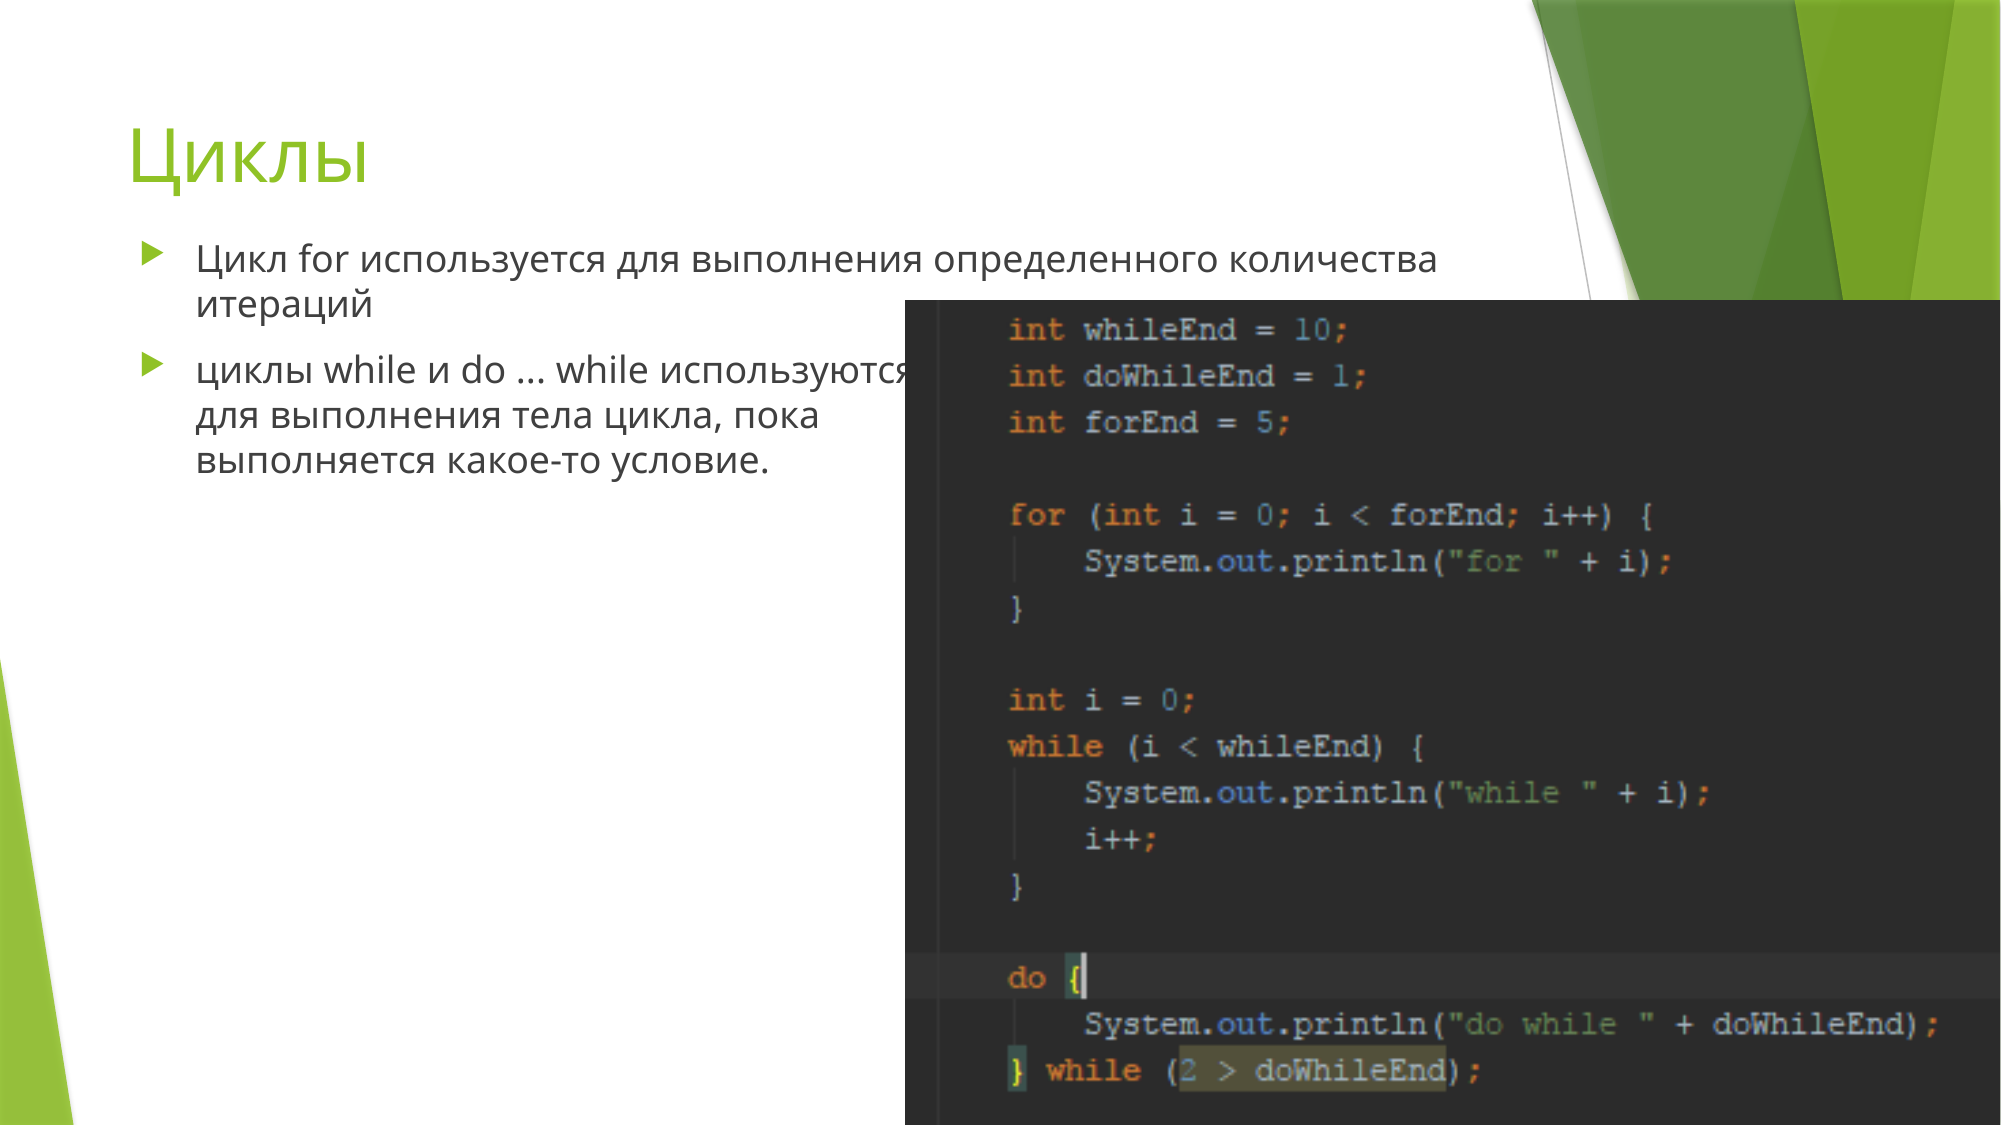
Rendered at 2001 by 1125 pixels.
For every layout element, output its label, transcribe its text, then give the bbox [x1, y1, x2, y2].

list Цикл for используется для выполнения определенного количества итераций циклы while и do ... while используются для выполнения тела цикла, пока выполняется какое-то условие. [124, 227, 1535, 865]
title Циклы [111, 99, 1522, 317]
picture [905, 299, 2000, 1125]
